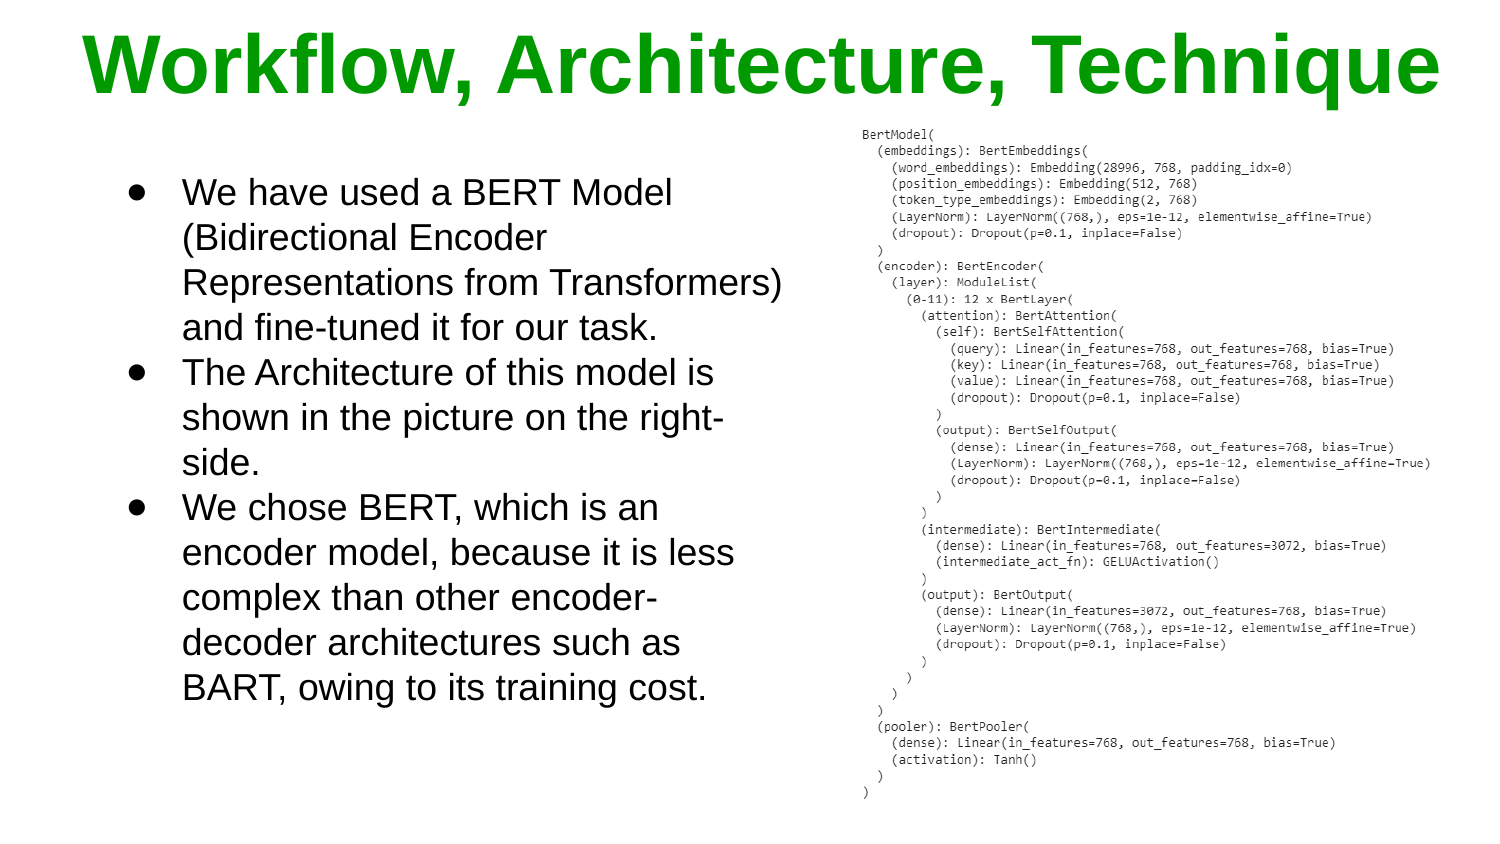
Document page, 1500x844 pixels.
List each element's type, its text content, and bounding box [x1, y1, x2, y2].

title Workflow, Architecture, Technique [50, 6, 1475, 115]
text_box We have used a BERT Model (Bidirectional Encoder Representations from Transformers) and fine-tuned it for our task. The Architecture of this model is shown in the picture on the right-side. We chose BERT, which is an encoder model, because it is less complex than other encoder-decoder architectures such as BART, owing to its training cost. [91, 153, 805, 724]
picture [853, 124, 1436, 804]
